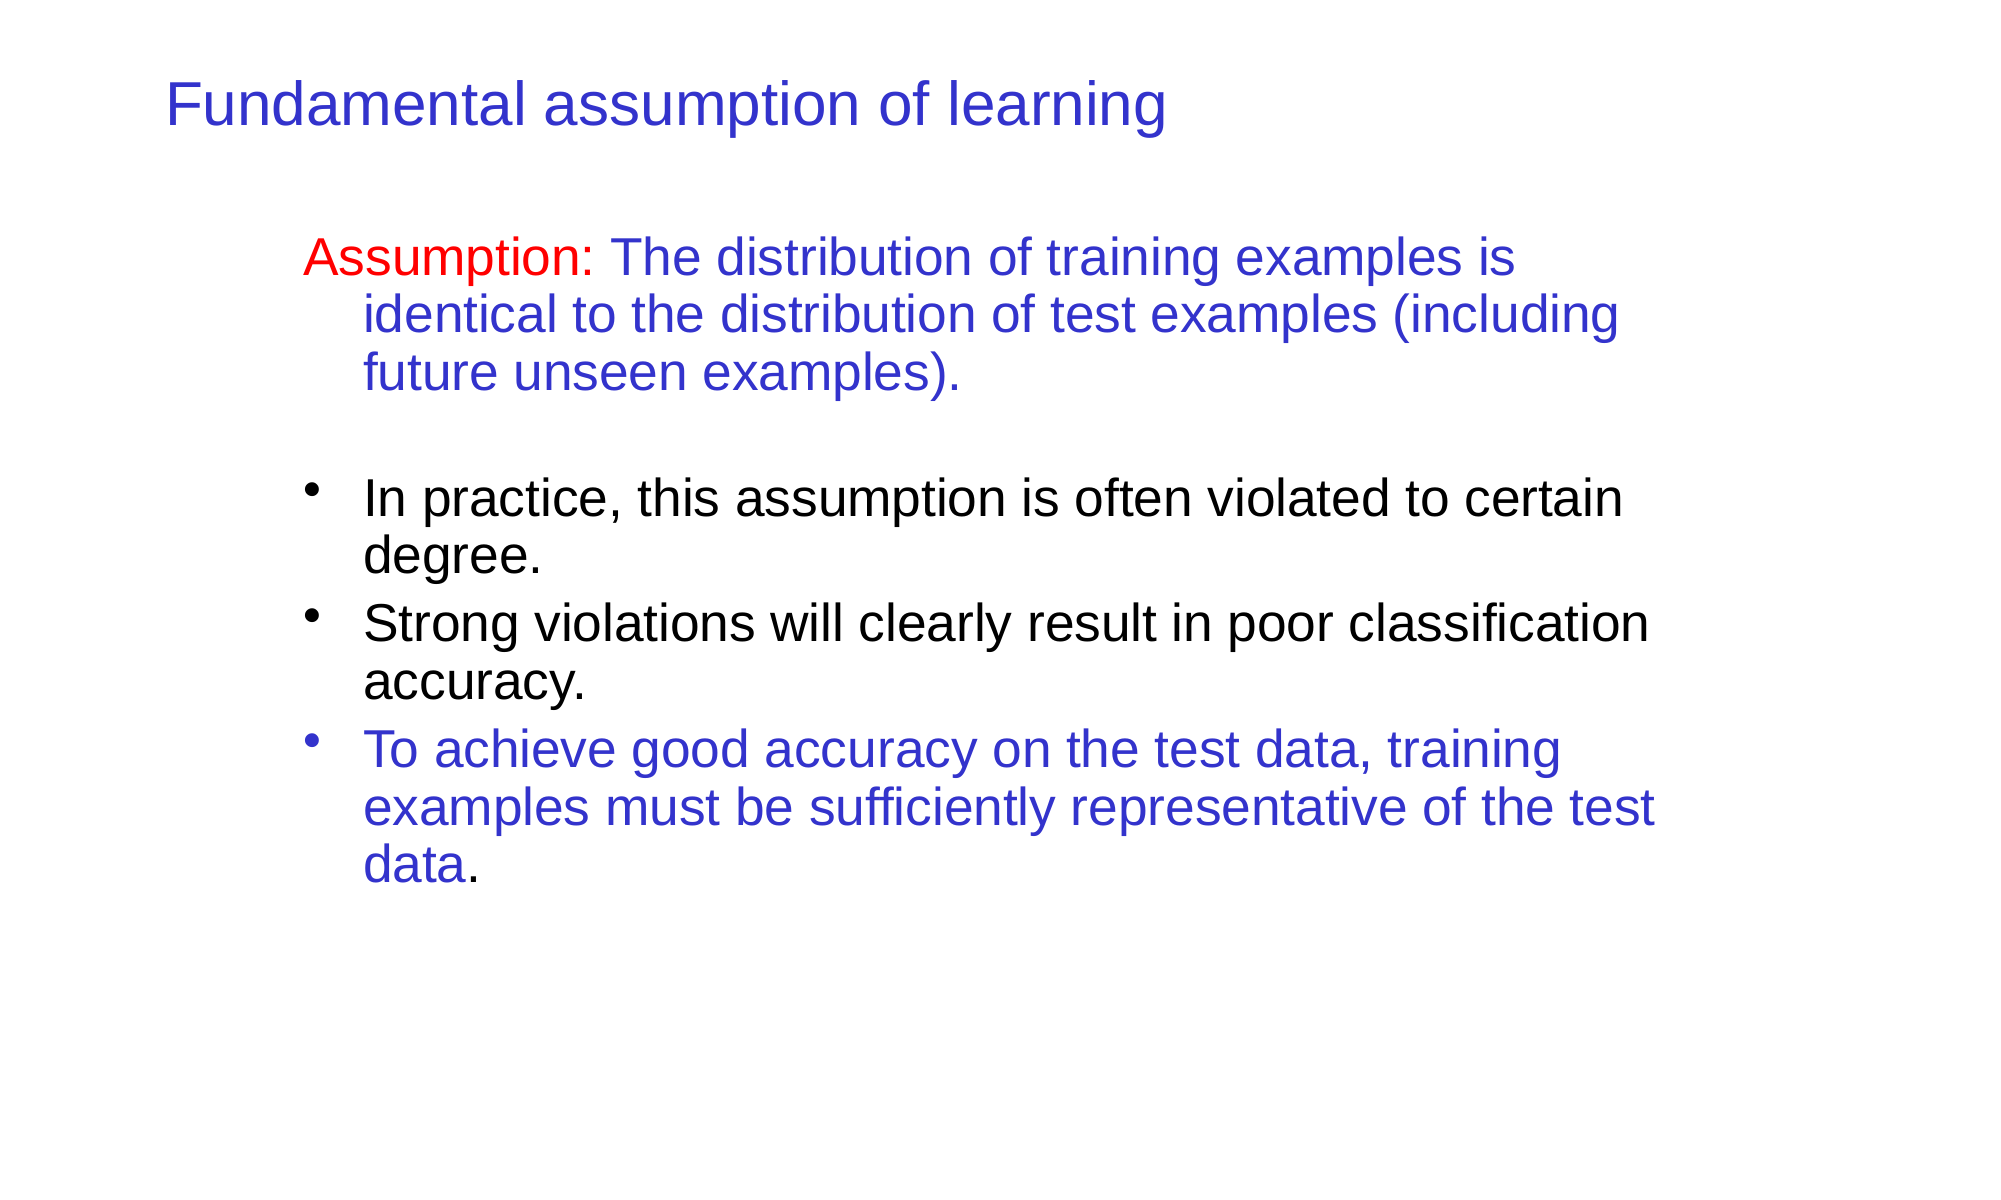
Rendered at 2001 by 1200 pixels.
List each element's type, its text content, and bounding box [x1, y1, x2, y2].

title Fundamental assumption of learning [150, 0, 1850, 200]
list Assumption: The distribution of training examples is identical to the distribution of test examples (including future unseen examples). In practice, this assumption is often violated to certain degree. Strong violations will clearly result in poor classification accuracy. To achieve good accuracy on the test data, training examples must be sufficiently representative of the test data. [288, 221, 1729, 1098]
